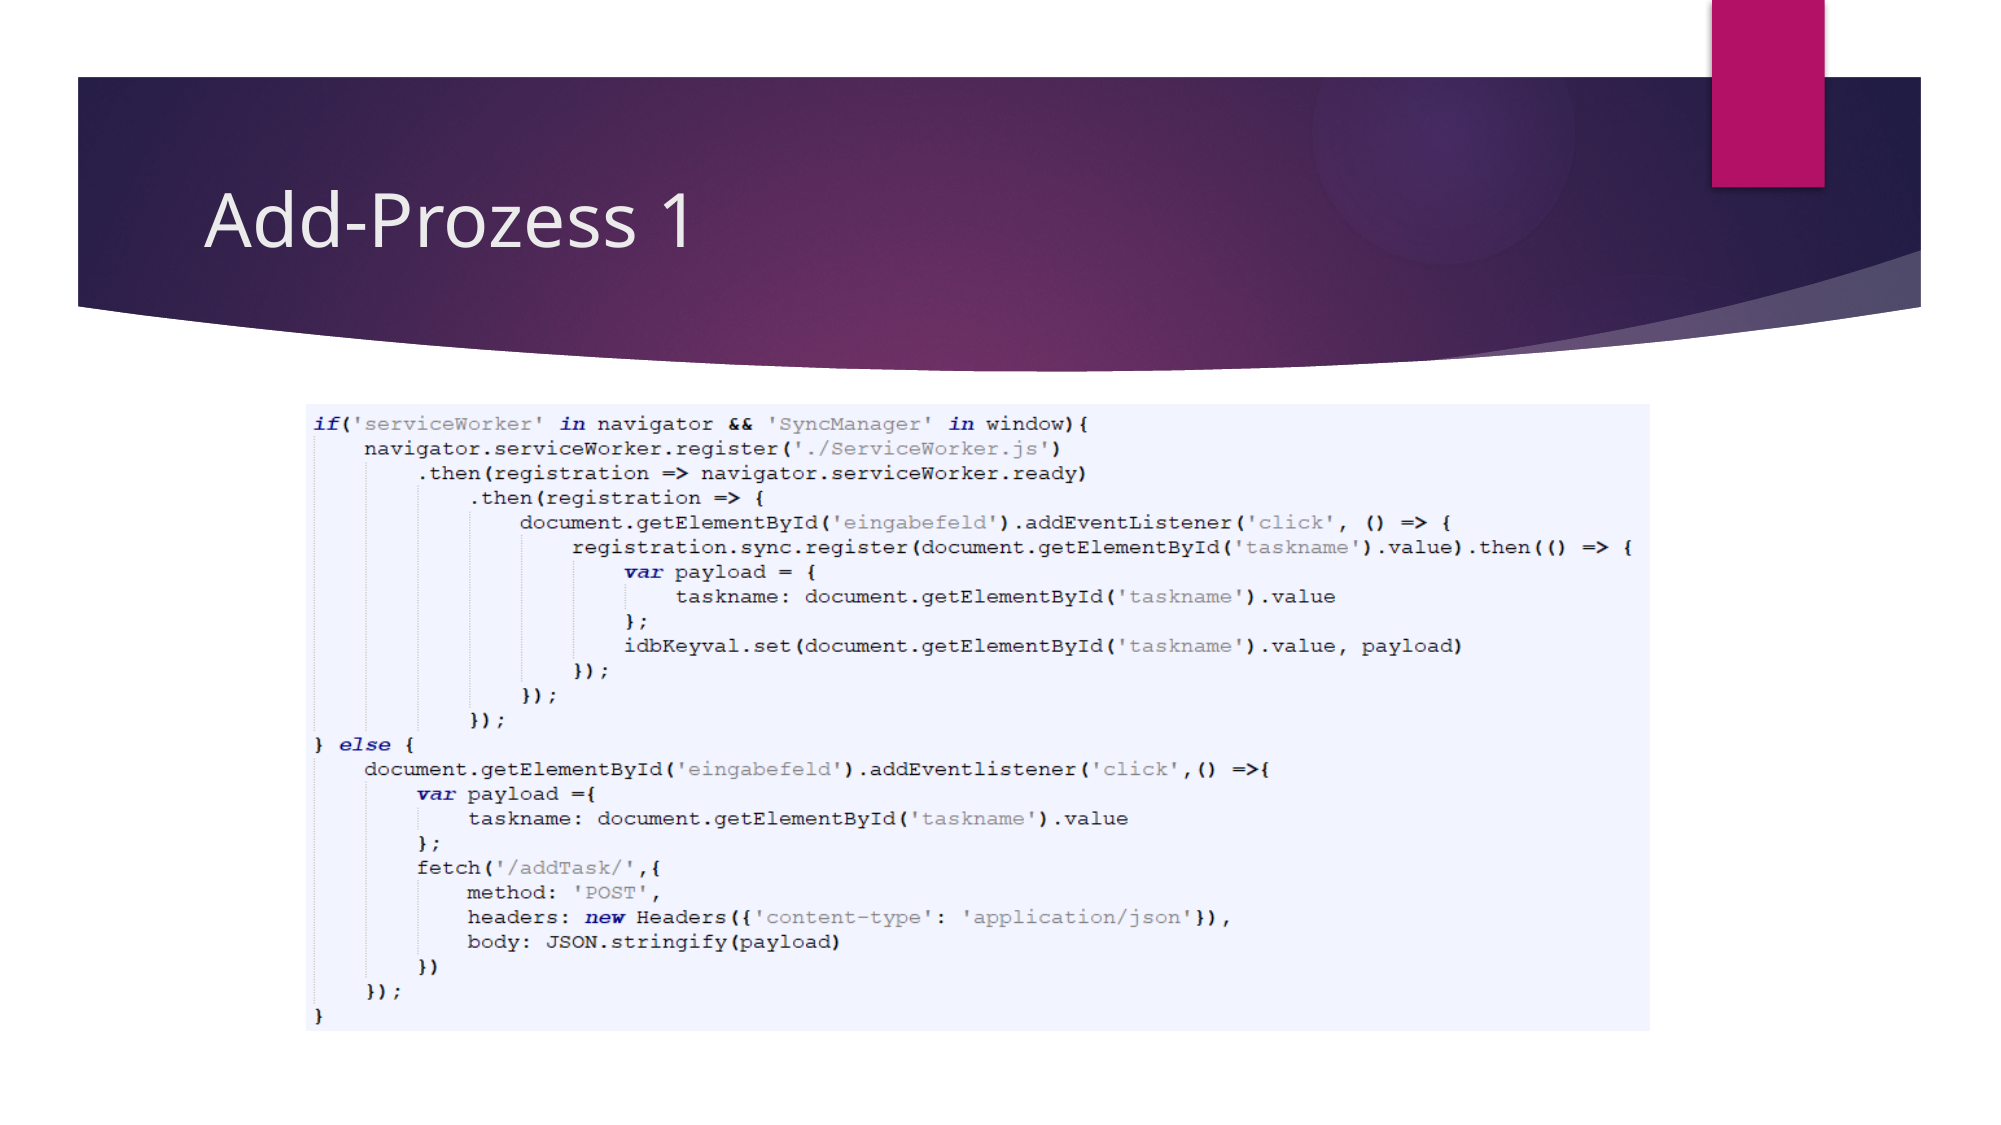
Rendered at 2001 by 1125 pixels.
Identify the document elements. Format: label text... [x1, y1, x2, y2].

title Add-Prozess 1 [189, 159, 1627, 276]
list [306, 404, 1651, 1031]
